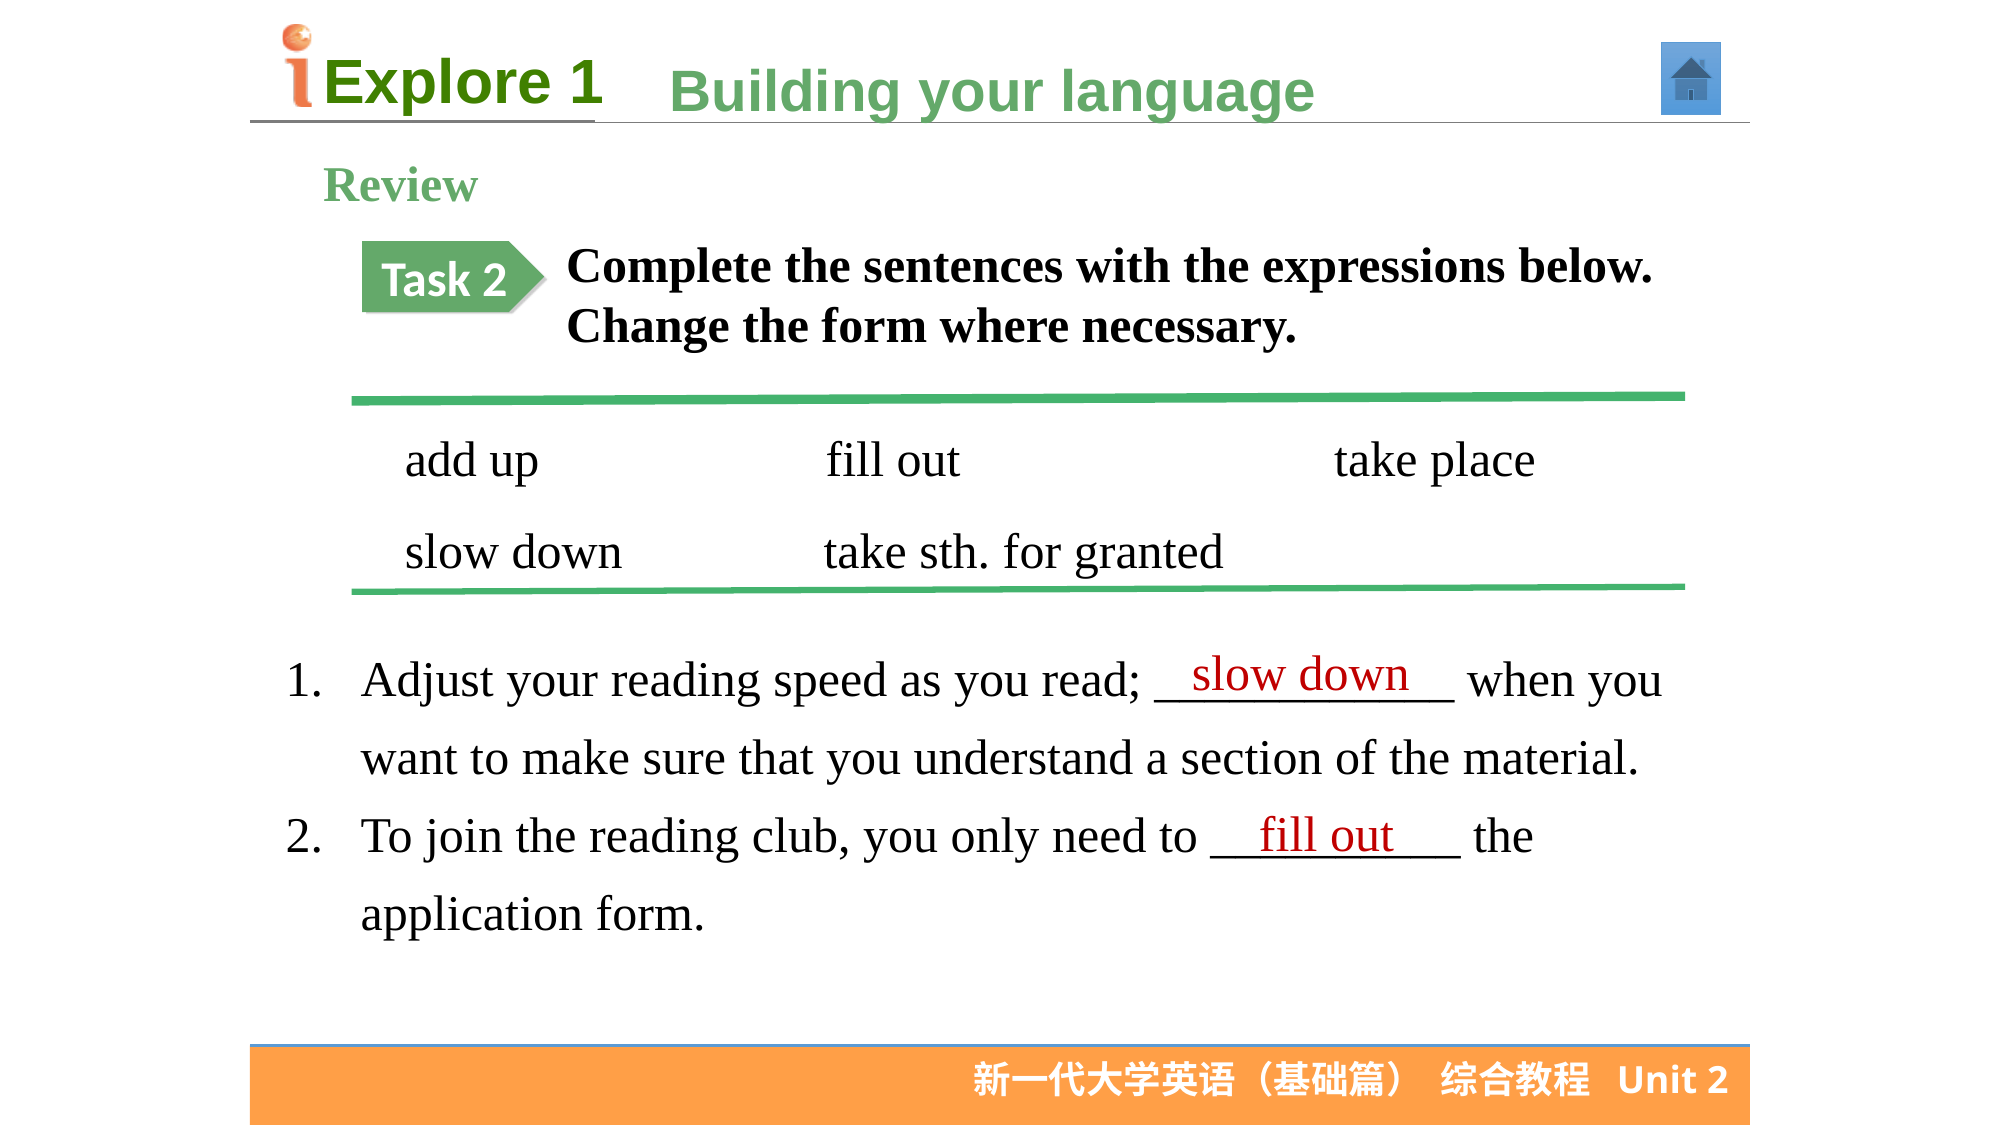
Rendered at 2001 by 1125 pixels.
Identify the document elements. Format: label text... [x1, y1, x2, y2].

text_box Building your language [654, 46, 1555, 121]
text_box Task 2 [362, 241, 545, 313]
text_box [351, 586, 1686, 592]
text_box slow down [1177, 633, 1508, 709]
text_box Complete the sentences with the expressions below. Change the form where necessary. [551, 225, 1714, 361]
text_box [351, 396, 1686, 401]
text_box take sth. for granted [808, 511, 1390, 586]
text_box fill out [1244, 794, 1491, 869]
text_box Adjust your reading speed as you read; ____________ when you want to make sure that you understand a section of the material. To join the reading club, you only need to __________ the application form. [270, 621, 1697, 949]
text_box Building your language [654, 122, 1555, 131]
picture [282, 24, 312, 107]
text_box take place [1319, 418, 1613, 494]
text_box fill out [810, 418, 1058, 494]
text_box slow down [390, 511, 741, 586]
text_box [1661, 42, 1721, 115]
text_box Explore 1 [308, 33, 620, 121]
text_box 新一代大学英语（基础篇） 综合教程 Unit 2 [959, 1048, 1750, 1109]
text_box Review [308, 143, 1052, 219]
text_box add up [390, 418, 575, 494]
